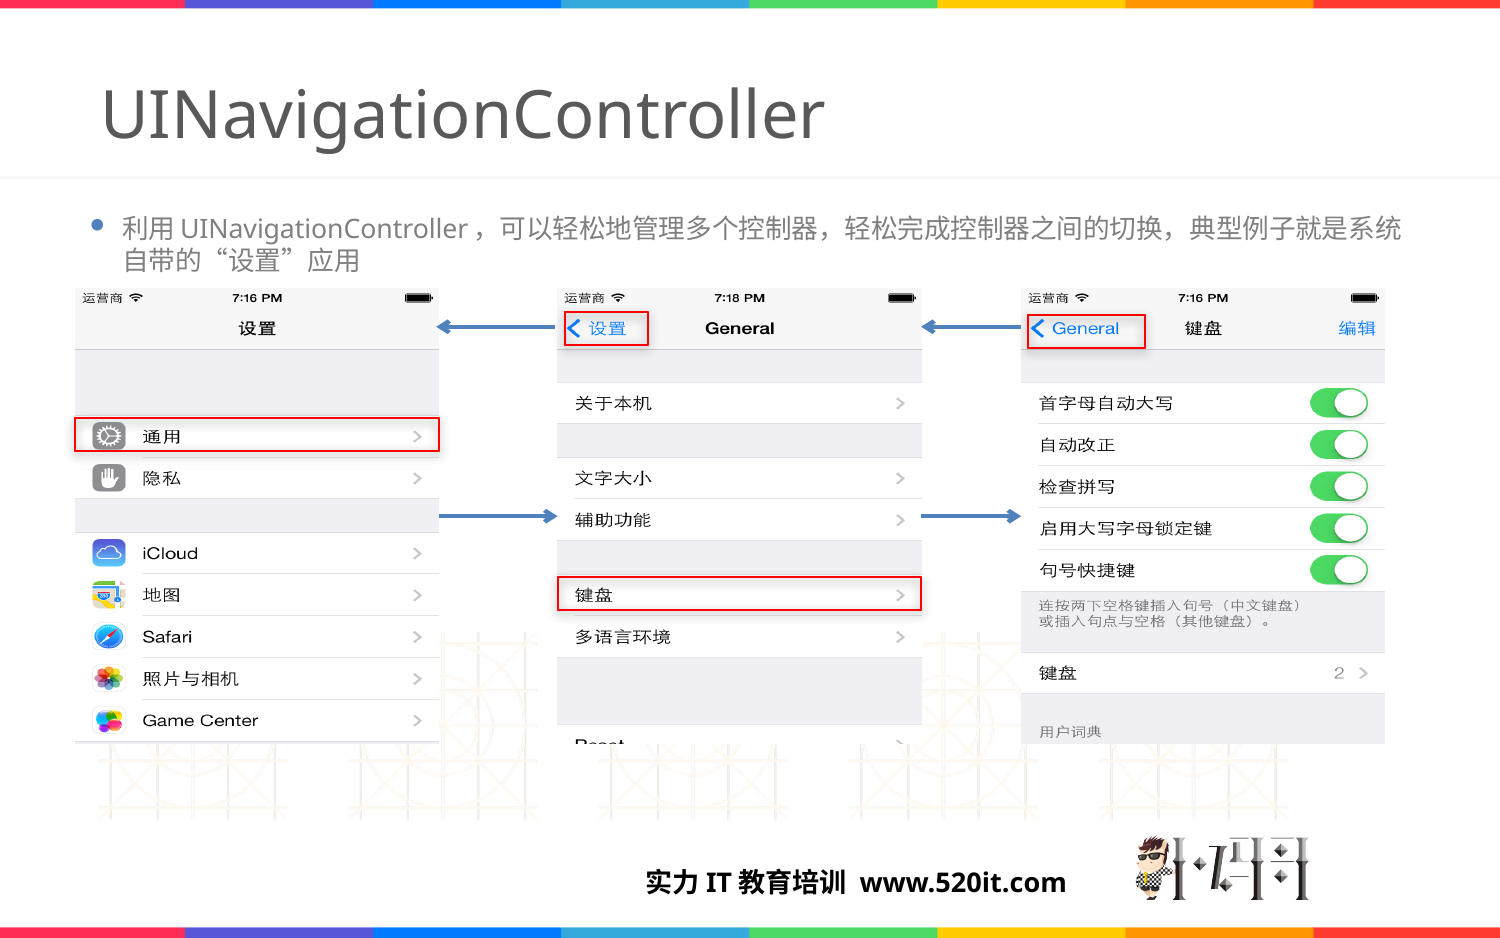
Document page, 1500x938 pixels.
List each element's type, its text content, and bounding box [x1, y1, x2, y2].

title UINavigationController [85, 64, 1419, 178]
list 利用UINavigationController，可以轻松地管理多个控制器，轻松完成控制器之间的切换，典型例子就是系统自带的“设置”应用 [75, 204, 1425, 284]
picture [0, 0, 1500, 176]
picture [0, 180, 1500, 938]
